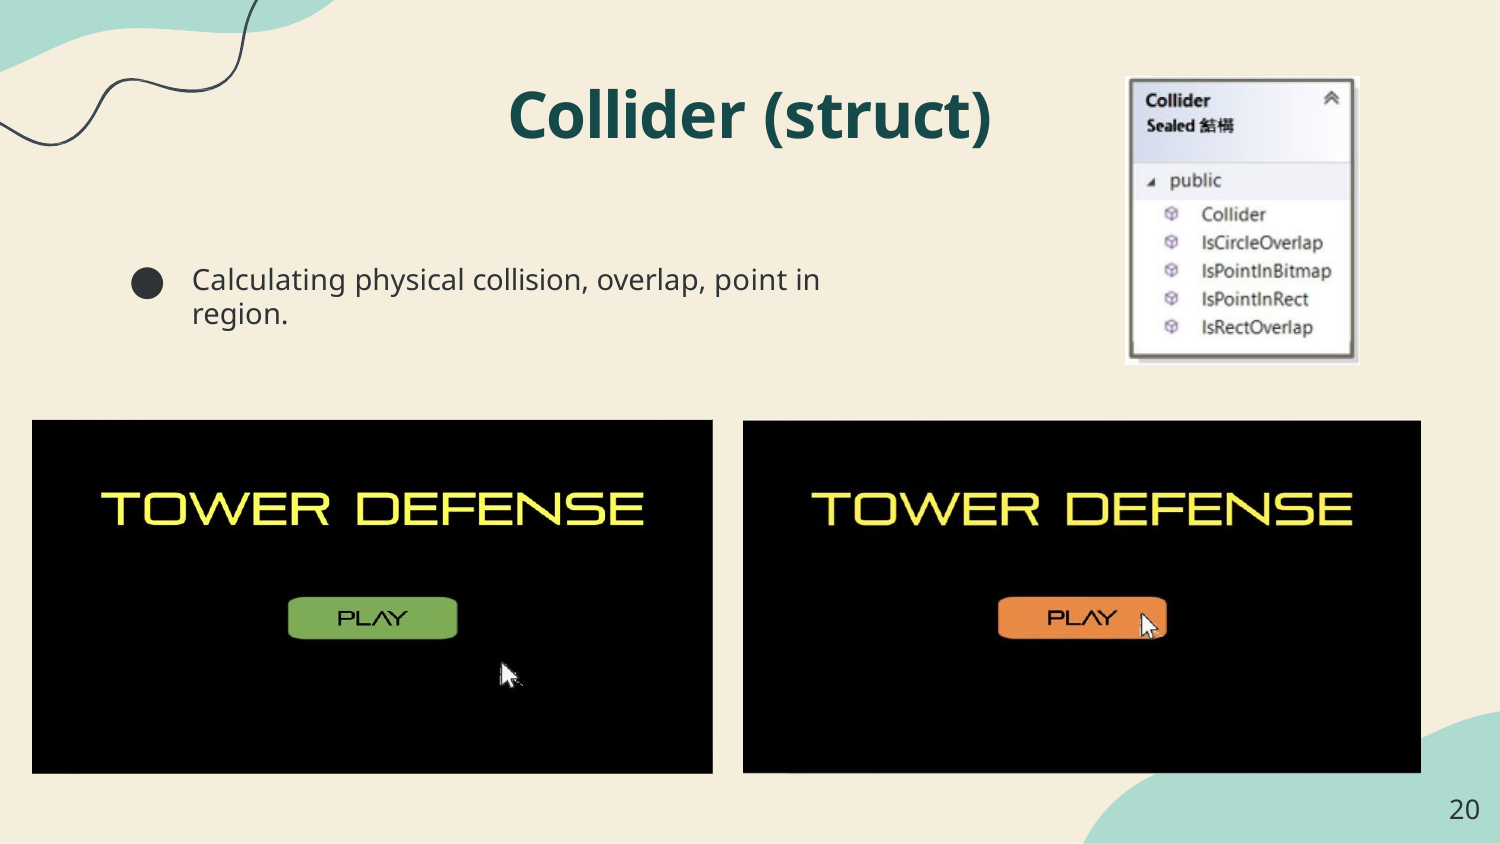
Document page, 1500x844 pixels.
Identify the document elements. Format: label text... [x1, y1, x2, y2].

text_box Calculating physical collision, overlap, point in region. [127, 258, 913, 331]
picture [1125, 76, 1360, 366]
picture [743, 419, 1421, 774]
picture [31, 419, 713, 774]
slide_number 20 [1442, 792, 1486, 844]
title Collider (struct) [505, 72, 995, 216]
